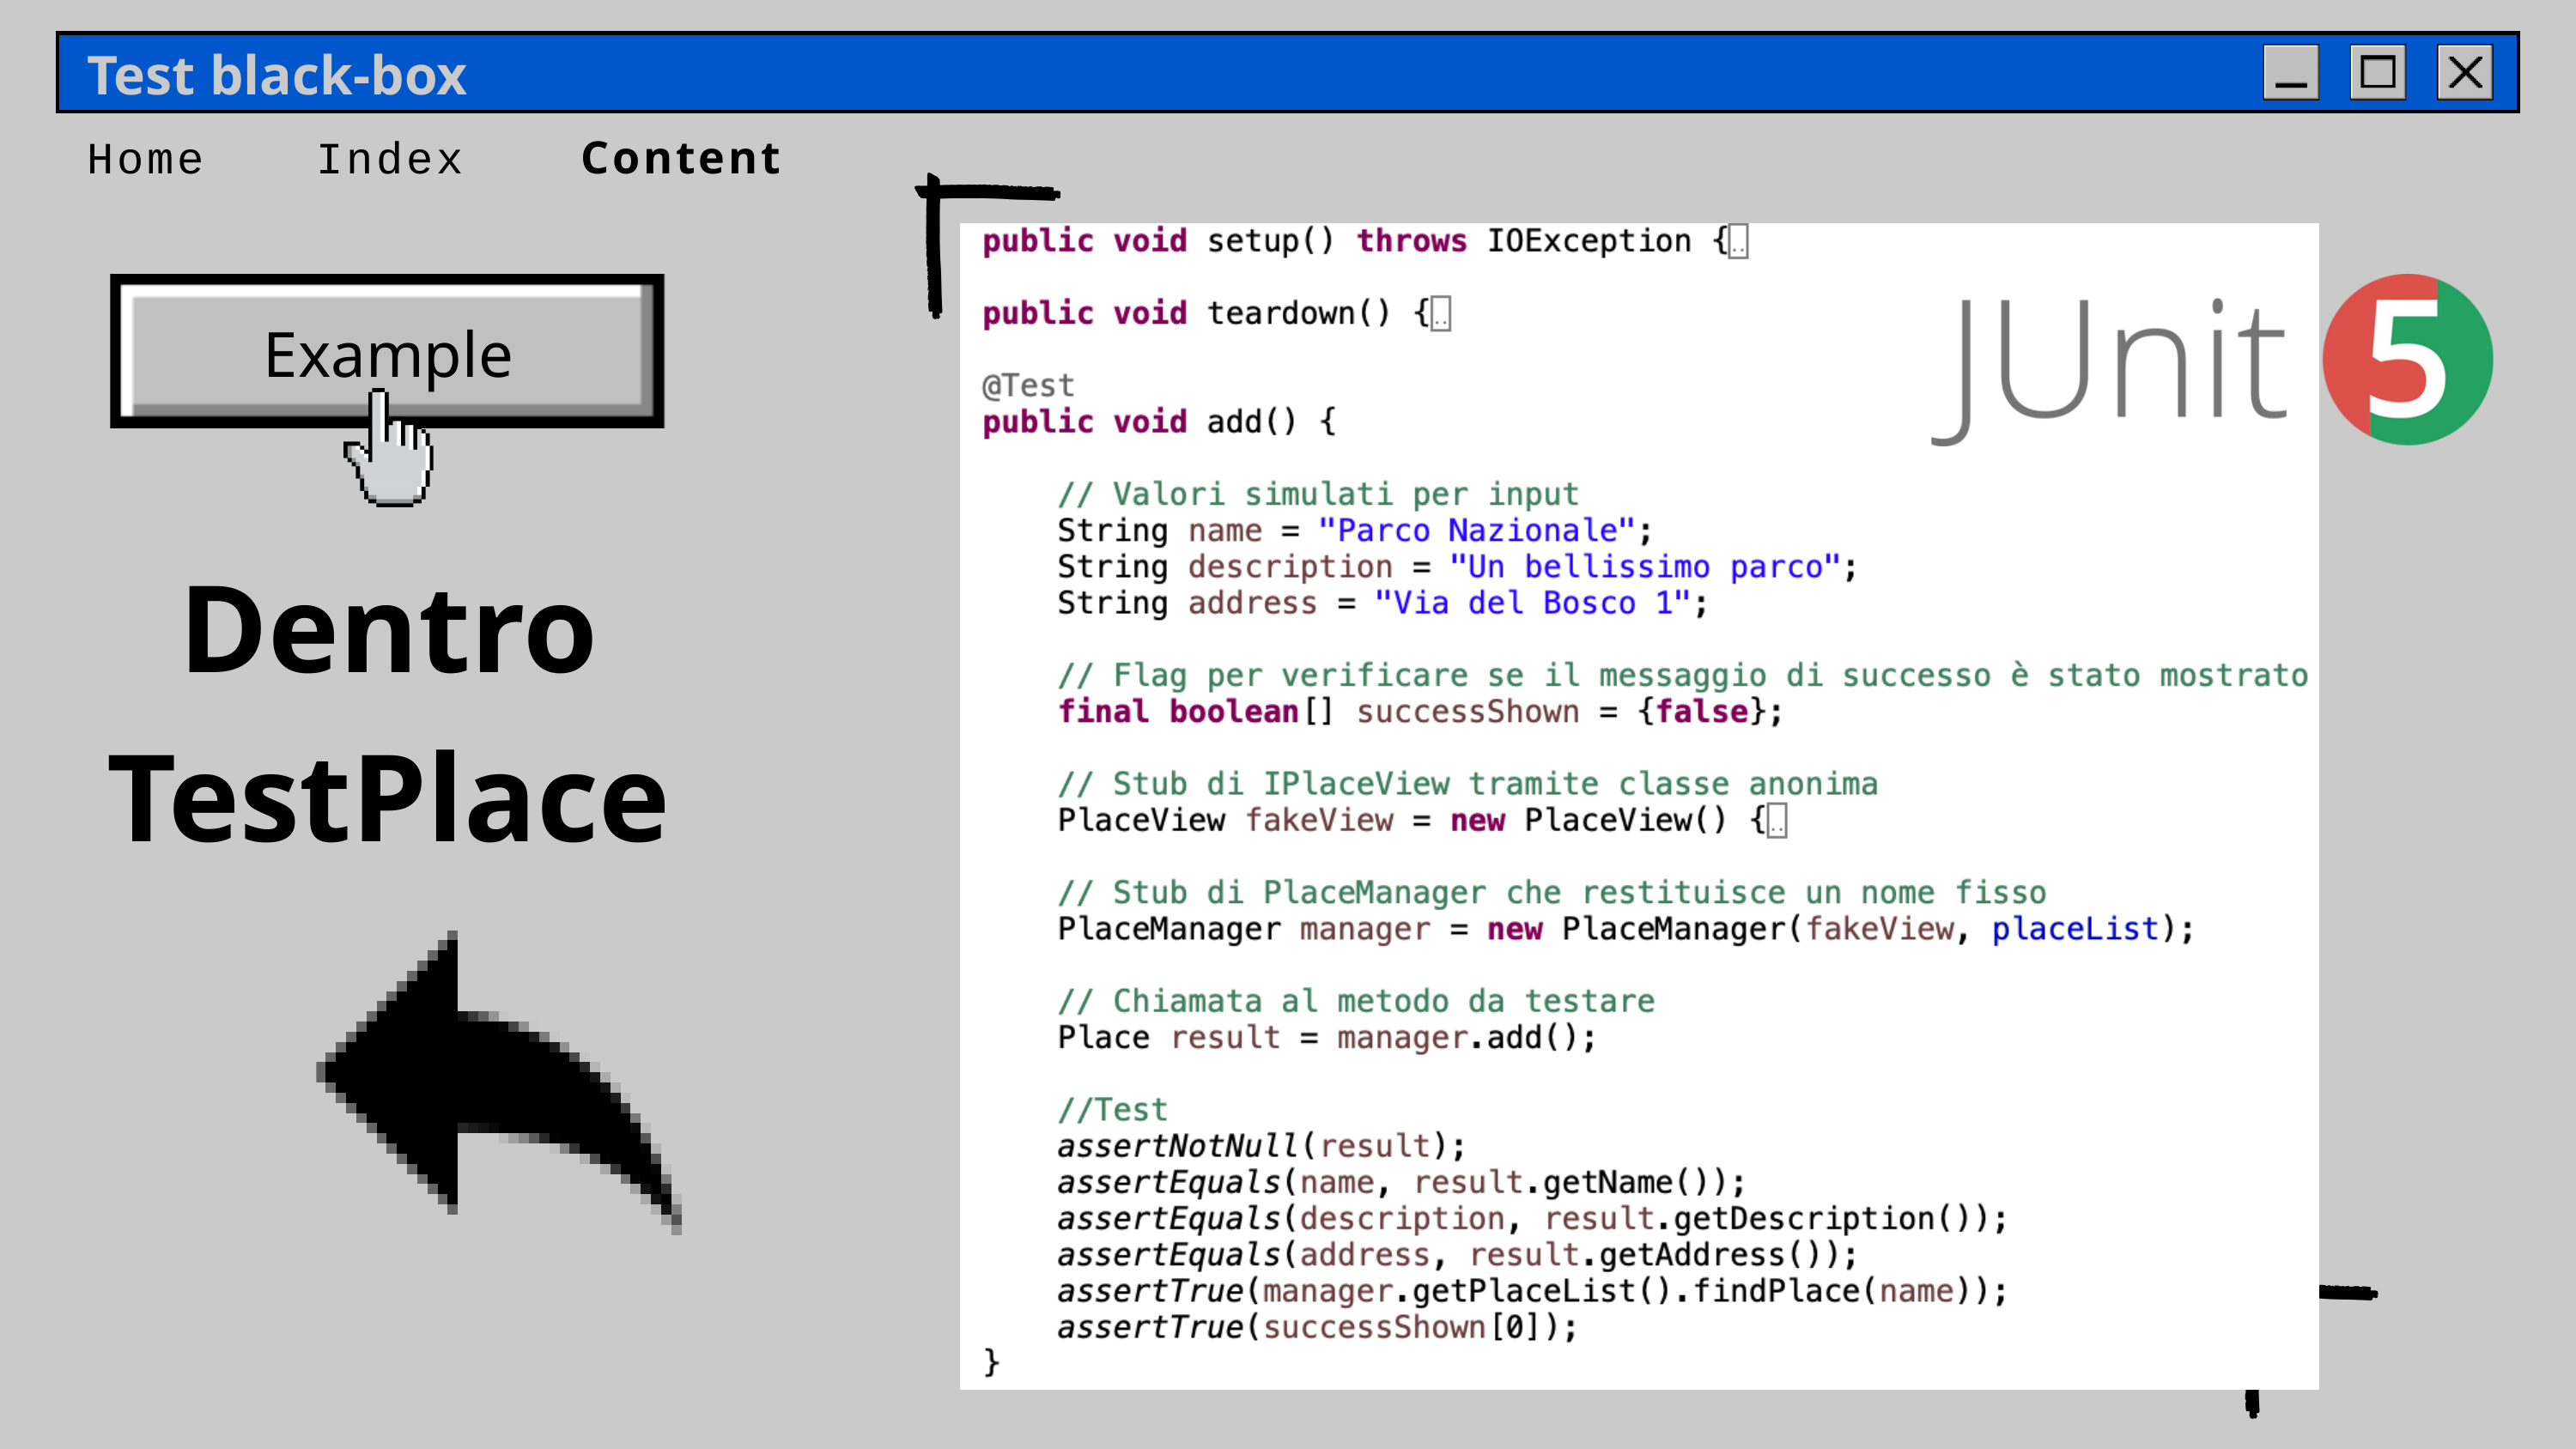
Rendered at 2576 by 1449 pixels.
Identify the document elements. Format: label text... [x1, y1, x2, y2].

text_box [2232, 1272, 2379, 1419]
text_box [57, 33, 2519, 112]
text_box Index [316, 121, 524, 183]
text_box [343, 388, 434, 507]
text_box Example [240, 302, 537, 391]
text_box [1931, 274, 2494, 446]
text_box [914, 173, 1061, 319]
text_box Content [580, 121, 857, 183]
text_box Dentro TestPlace [58, 528, 720, 866]
text_box [110, 274, 667, 428]
text_box [960, 223, 2320, 1390]
text_box Home [87, 121, 259, 183]
text_box [316, 931, 682, 1235]
